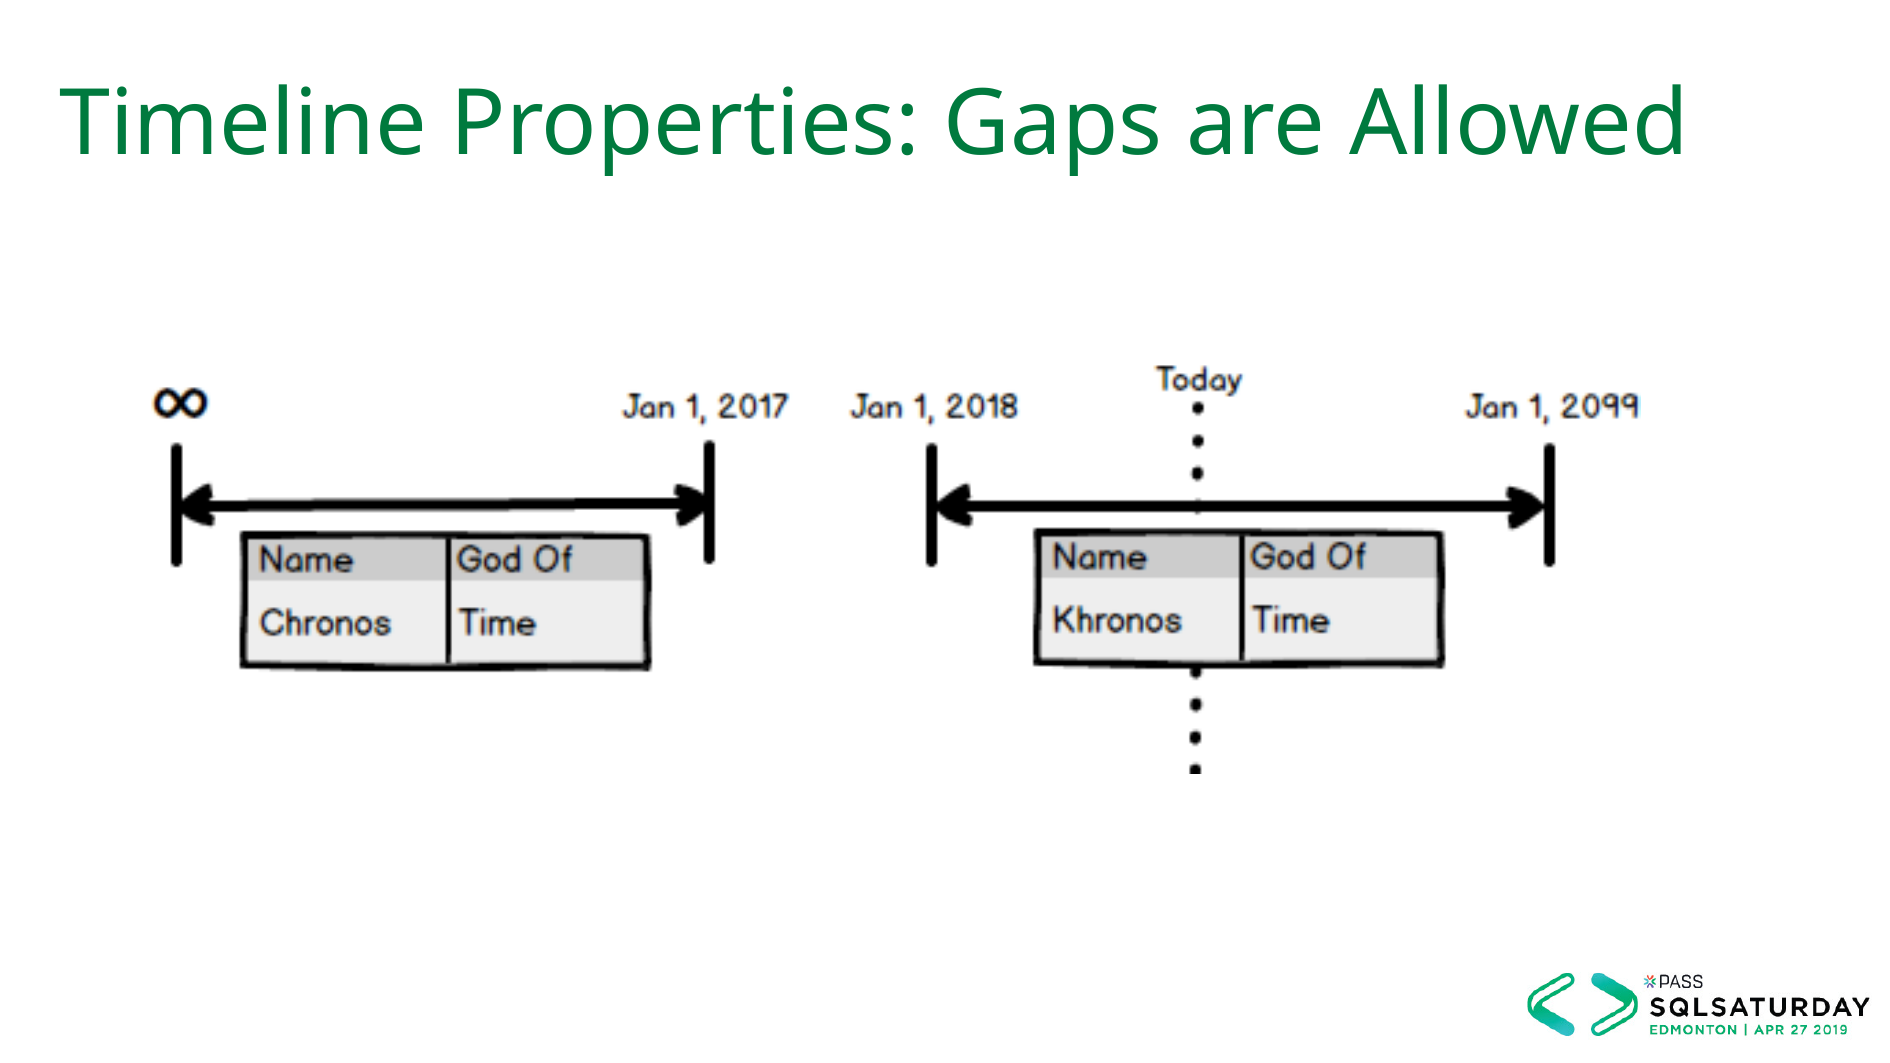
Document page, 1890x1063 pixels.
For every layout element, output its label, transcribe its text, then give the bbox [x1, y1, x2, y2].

title Timeline Properties: Gaps are Allowed [59, 59, 1831, 178]
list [150, 353, 1642, 774]
picture [1506, 951, 1890, 1057]
